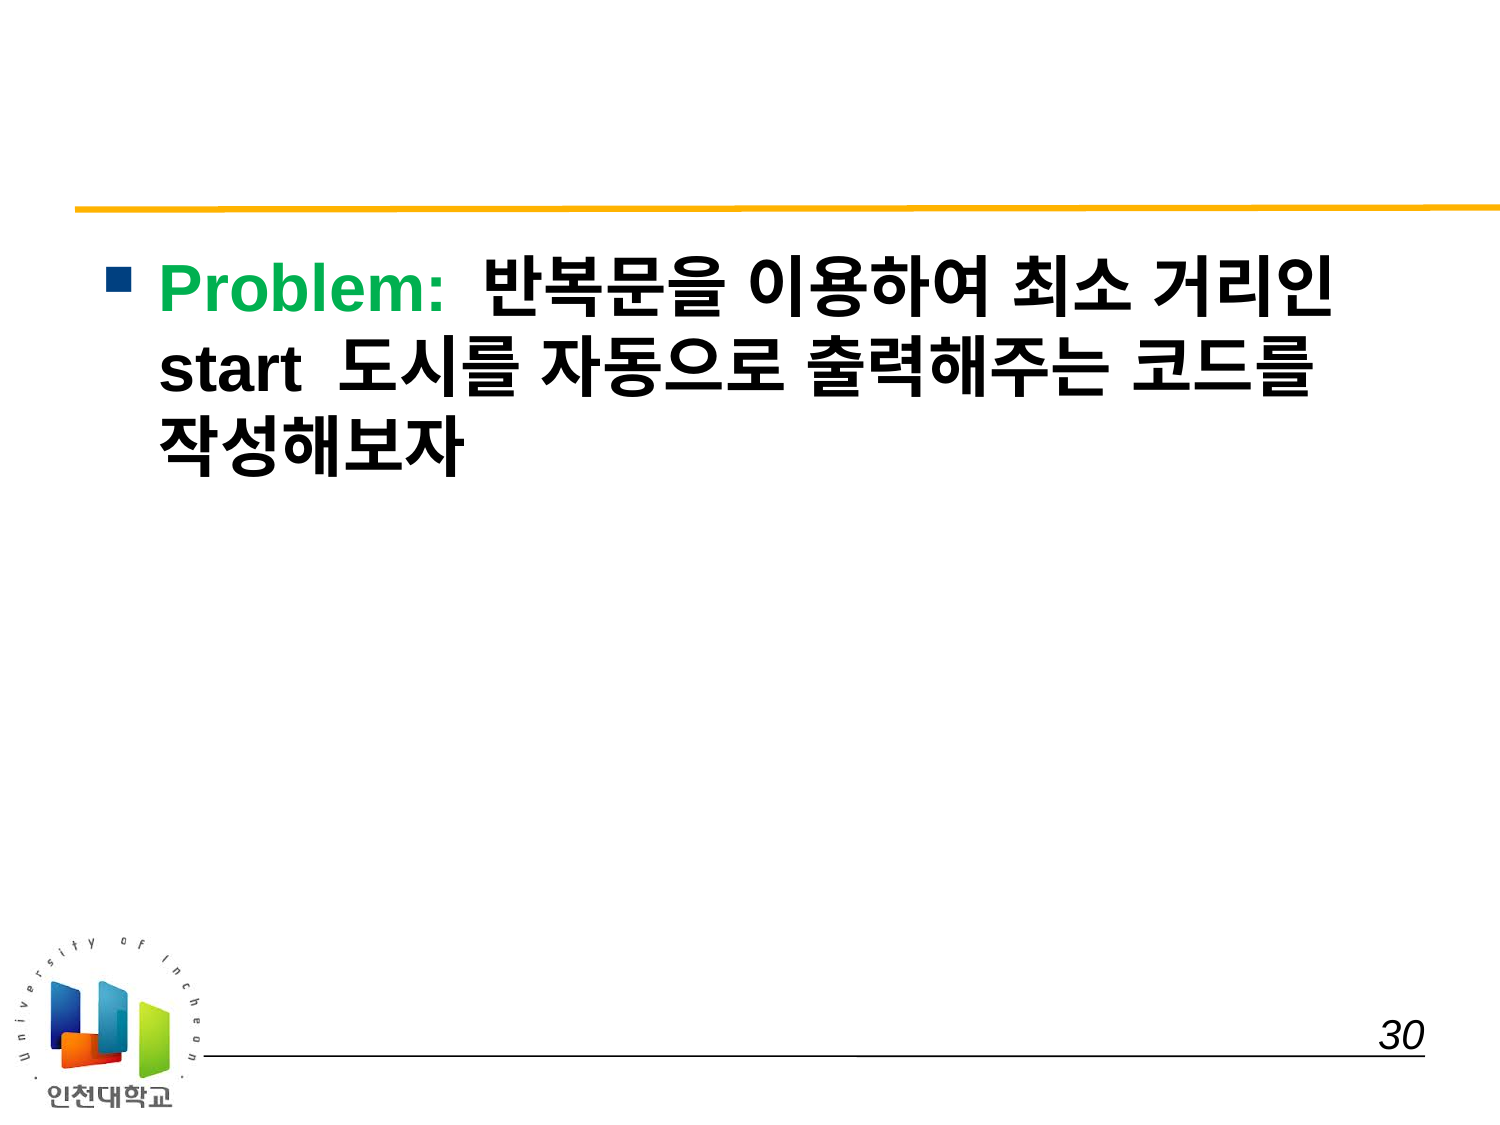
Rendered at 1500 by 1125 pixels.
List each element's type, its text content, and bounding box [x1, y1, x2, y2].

slide_number 30 [1112, 999, 1440, 1057]
list Problem: 반복문을 이용하여 최소 거리인 start 도시를 자동으로 출력해주는 코드를 작성해보자 [87, 237, 1457, 919]
picture [14, 937, 200, 1108]
